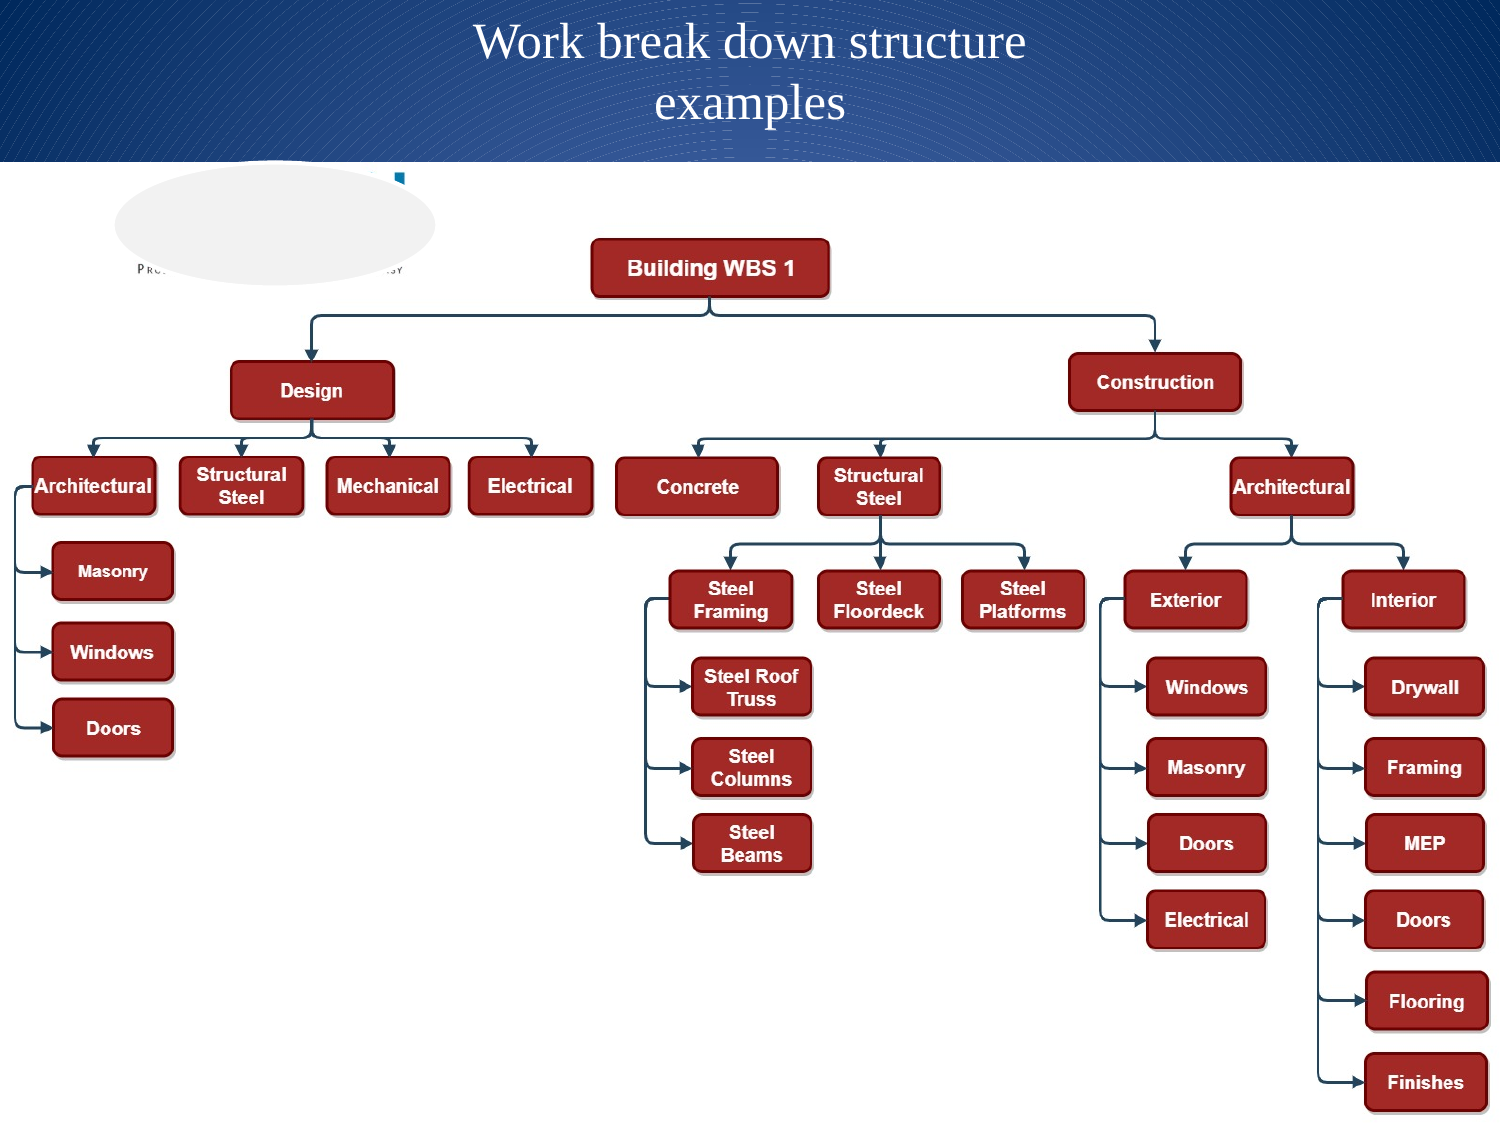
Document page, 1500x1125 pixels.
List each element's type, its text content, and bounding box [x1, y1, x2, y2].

title Work break down structure examples [0, 0, 1500, 138]
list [0, 162, 1500, 1125]
